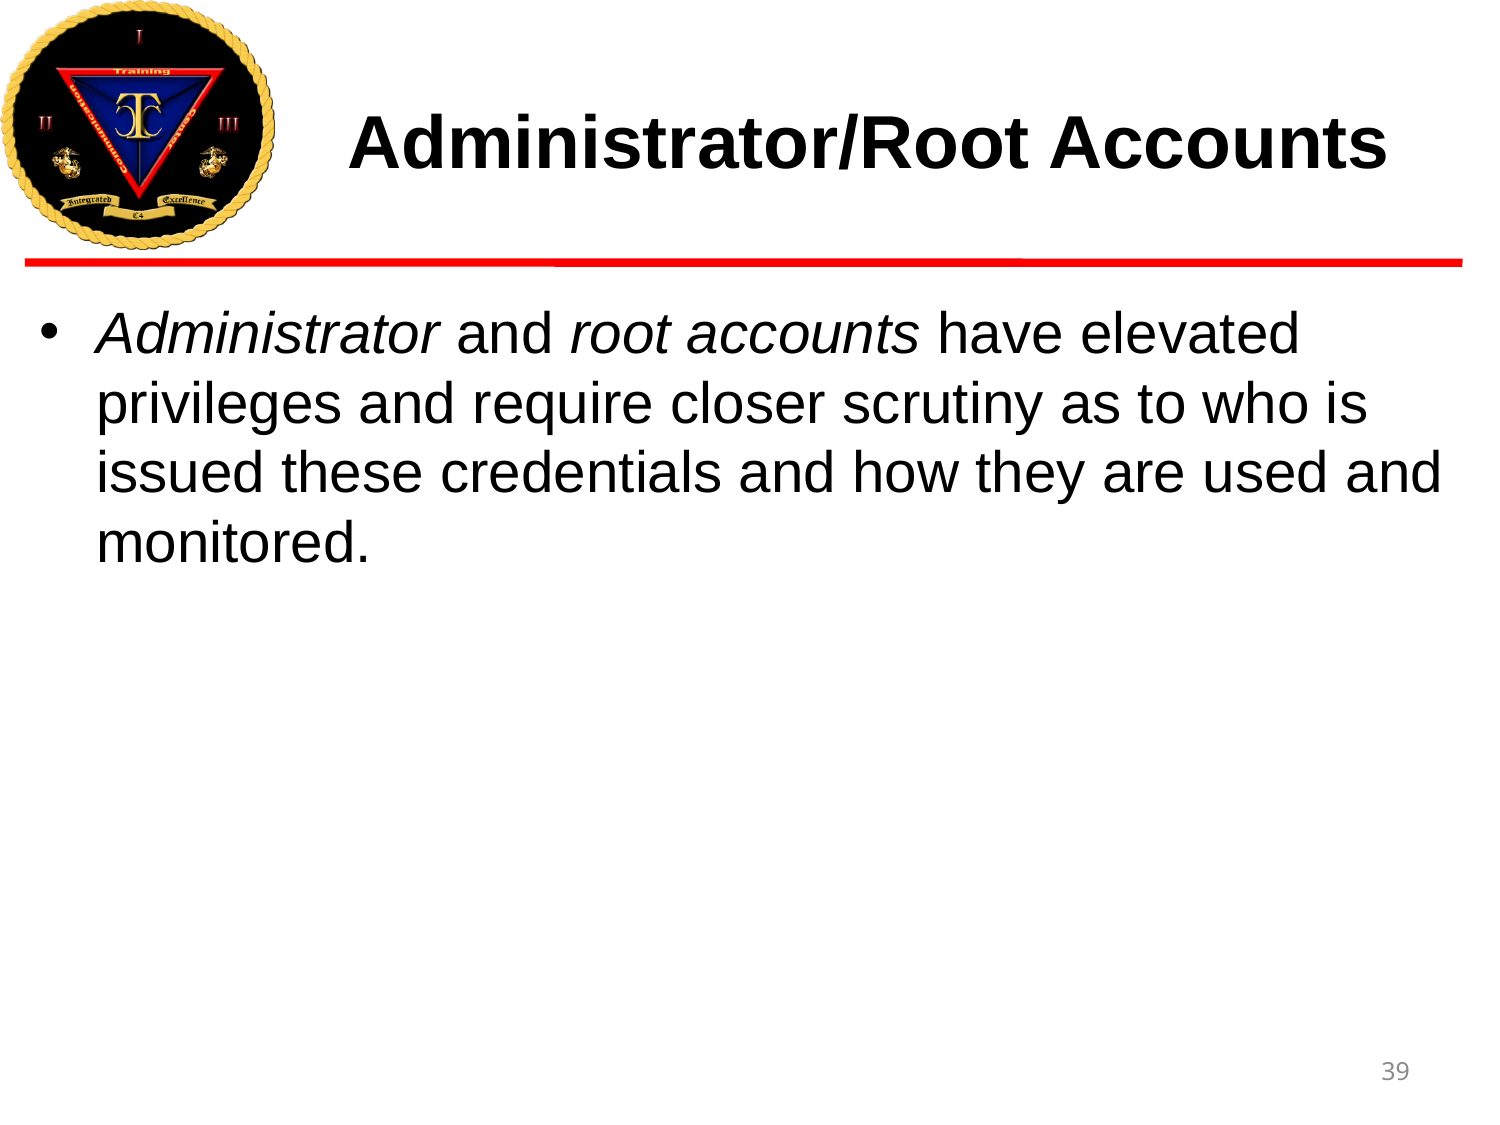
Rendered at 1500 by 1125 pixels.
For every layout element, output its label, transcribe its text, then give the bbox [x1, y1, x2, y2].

list Administrator and root accounts have elevated privileges and require closer scrutiny as to who is issued these credentials and how they are used and monitored. [24, 287, 1463, 1081]
slide_number 39 [1074, 1042, 1425, 1103]
picture [0, 0, 275, 250]
title Administrator/Root Accounts [274, 44, 1463, 233]
